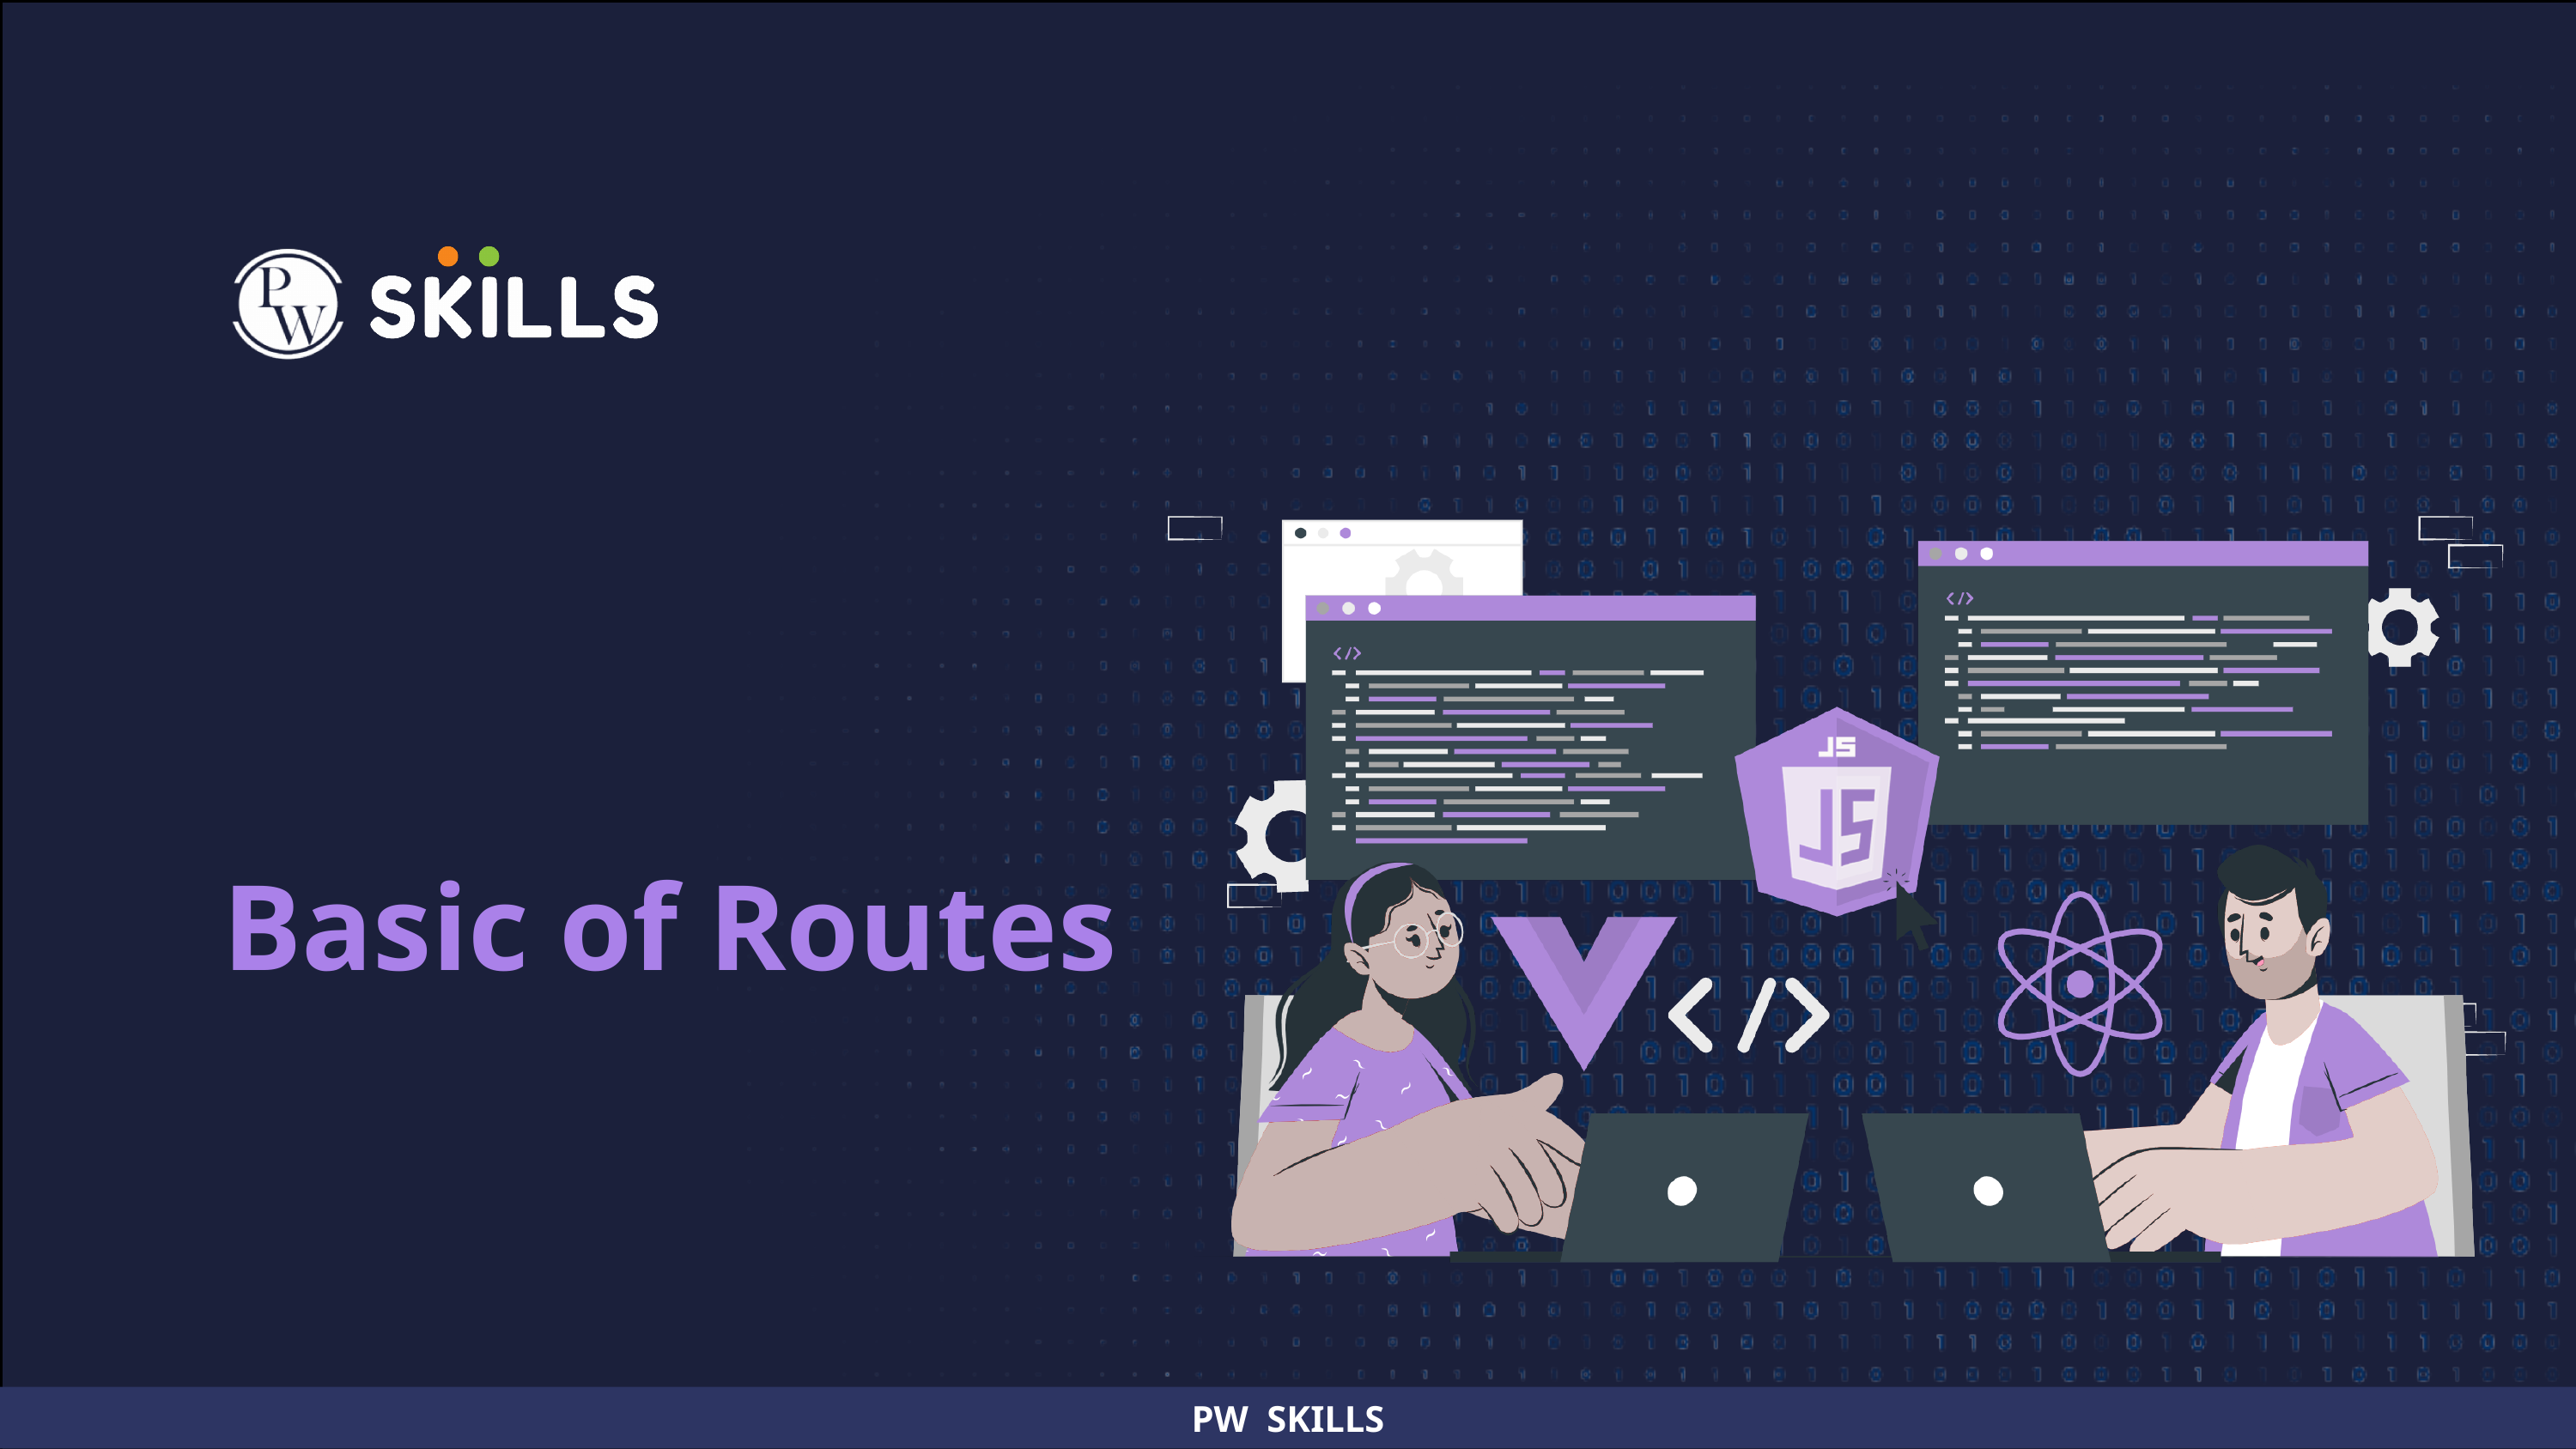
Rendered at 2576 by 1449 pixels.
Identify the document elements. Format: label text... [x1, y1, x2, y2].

picture [716, 85, 2576, 1385]
text_box Basic of Routes [210, 818, 1145, 1007]
picture [214, 221, 684, 382]
